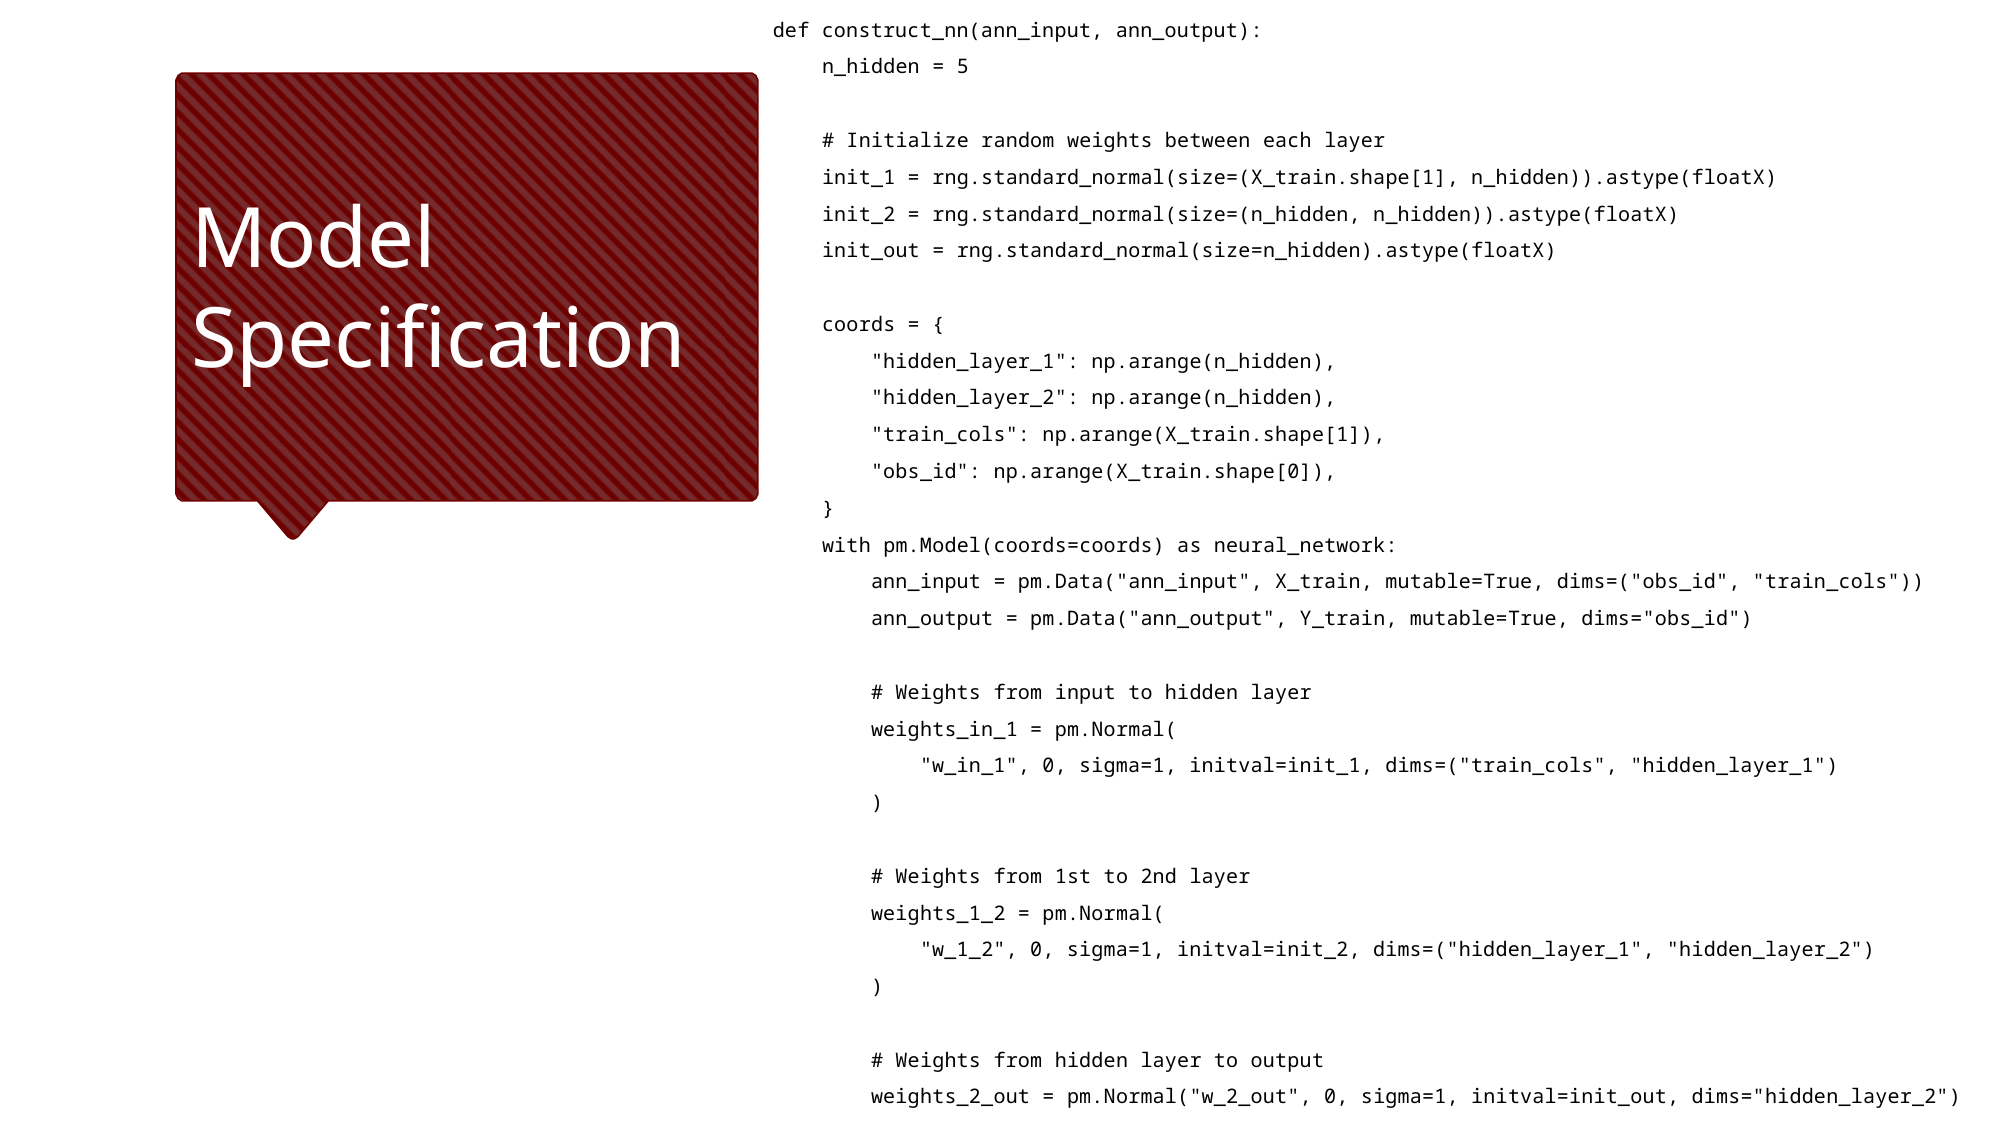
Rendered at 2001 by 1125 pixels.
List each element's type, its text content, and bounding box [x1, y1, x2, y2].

title Model Specification [176, 73, 757, 496]
list def construct_nn(ann_input, ann_output): n_hidden = 5 # Initialize random weights between each layer init_1 = rng.standard_normal(size=(X_train.shape[1], n_hidden)).astype(floatX) init_2 = rng.standard_normal(size=(n_hidden, n_hidden)).astype(floatX) init_out = rng.standard_normal(size=n_hidden).astype(floatX) coords = { "hidden_layer_1": np.arange(n_hidden), "hidden_layer_2": np.arange(n_hidden), "train_cols": np.arange(X_train.shape[1]), "obs_id": np.arange(X_train.shape[0]), } with pm.Model(coords=coords) as neural_network: ann_input = pm.Data("ann_input", X_train, mutable=True, dims=("obs_id", "train_cols")) ann_output = pm.Data("ann_output", Y_train, mutable=True, dims="obs_id") # Weights from input to hidden layer weights_in_1 = pm.Normal( "w_in_1", 0, sigma=1, initval=init_1, dims=("train_cols", "hidden_layer_1") ) # Weights from 1st to 2nd layer weights_1_2 = pm.Normal( "w_1_2", 0, sigma=1, initval=init_2, dims=("hidden_layer_1", "hidden_layer_2") ) # Weights from hidden layer to output weights_2_out = pm.Normal("w_2_out", 0, sigma=1, initval=init_out, dims="hidden_layer_2") [757, 0, 2000, 1125]
